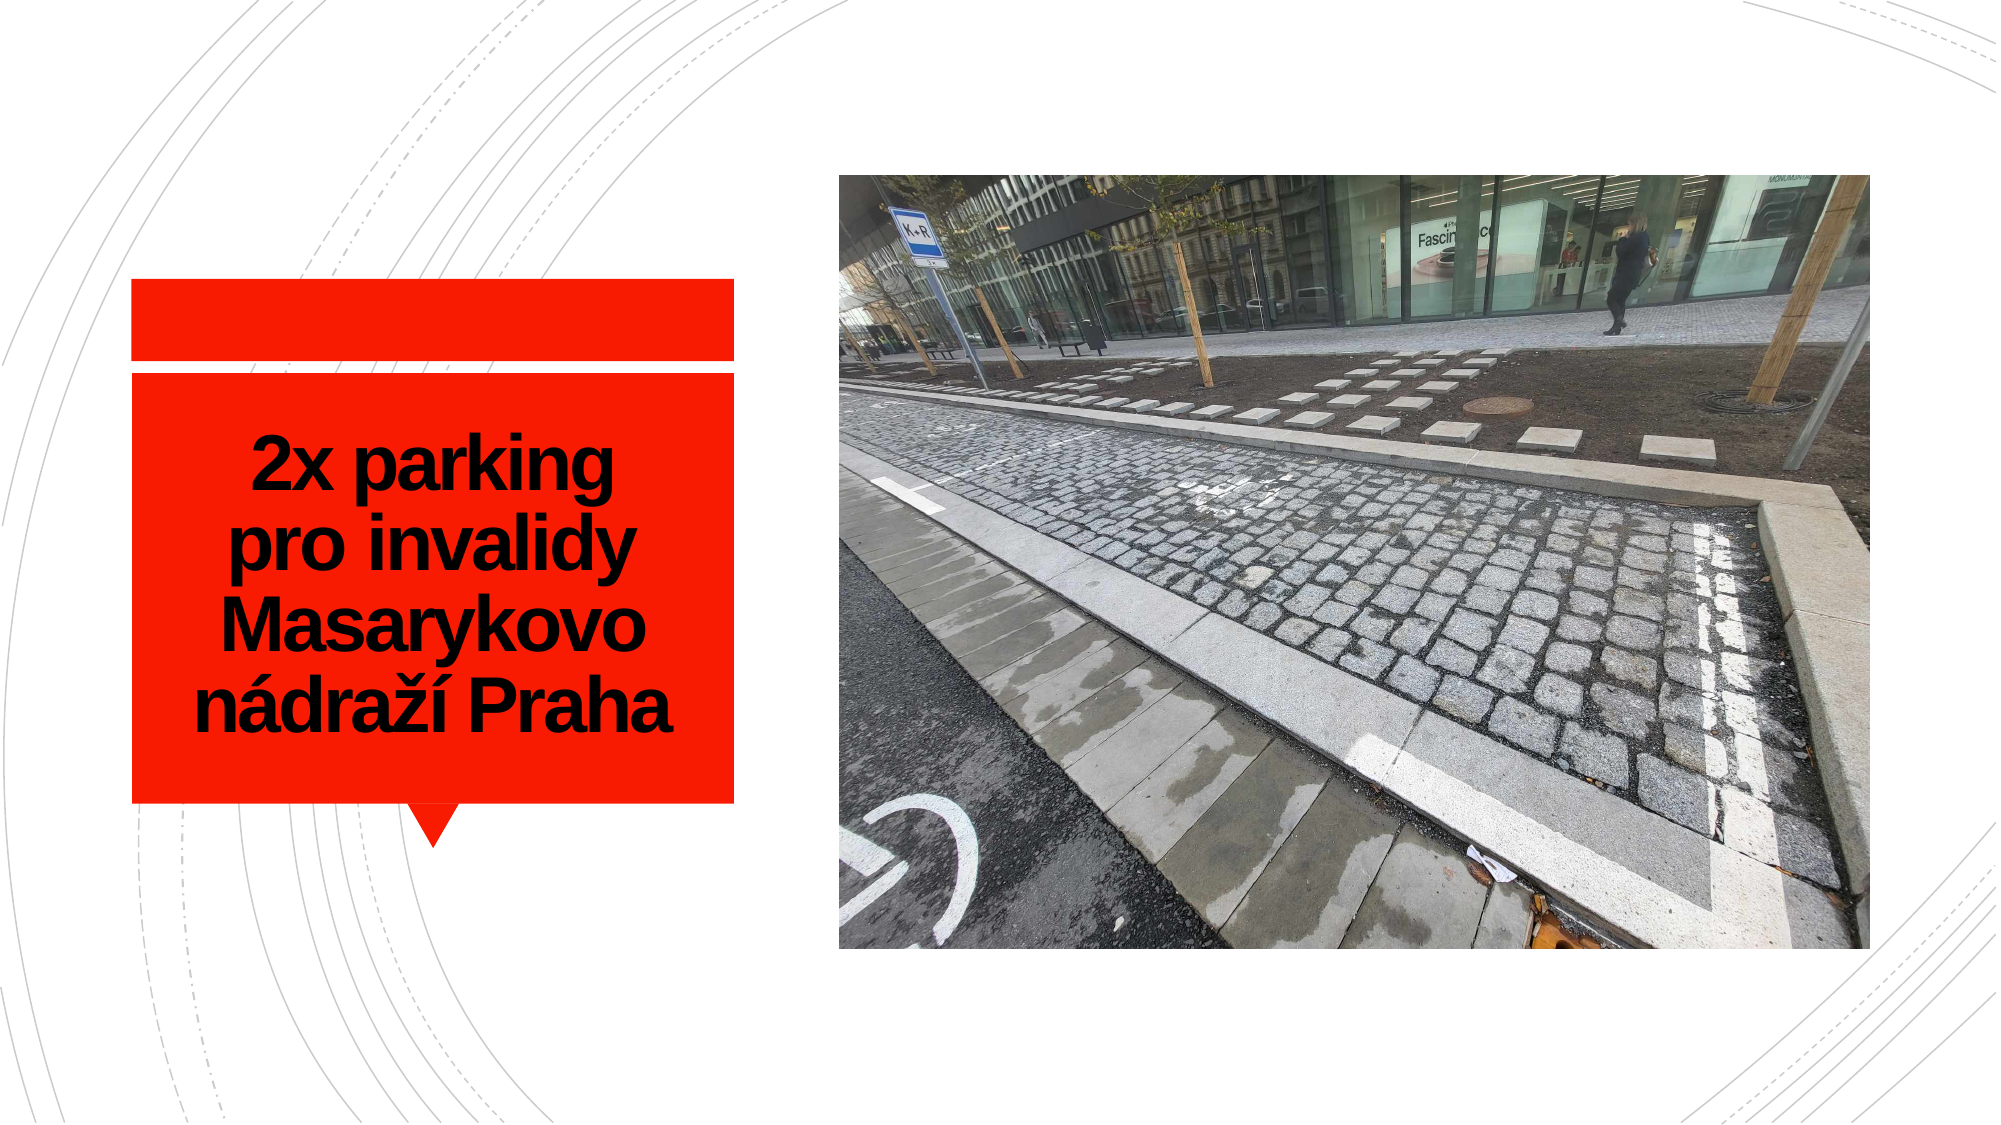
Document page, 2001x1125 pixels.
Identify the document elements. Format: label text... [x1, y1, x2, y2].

title 2x parking pro invalidy Masarykovo nádraží Praha [145, 385, 720, 789]
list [839, 175, 1871, 949]
